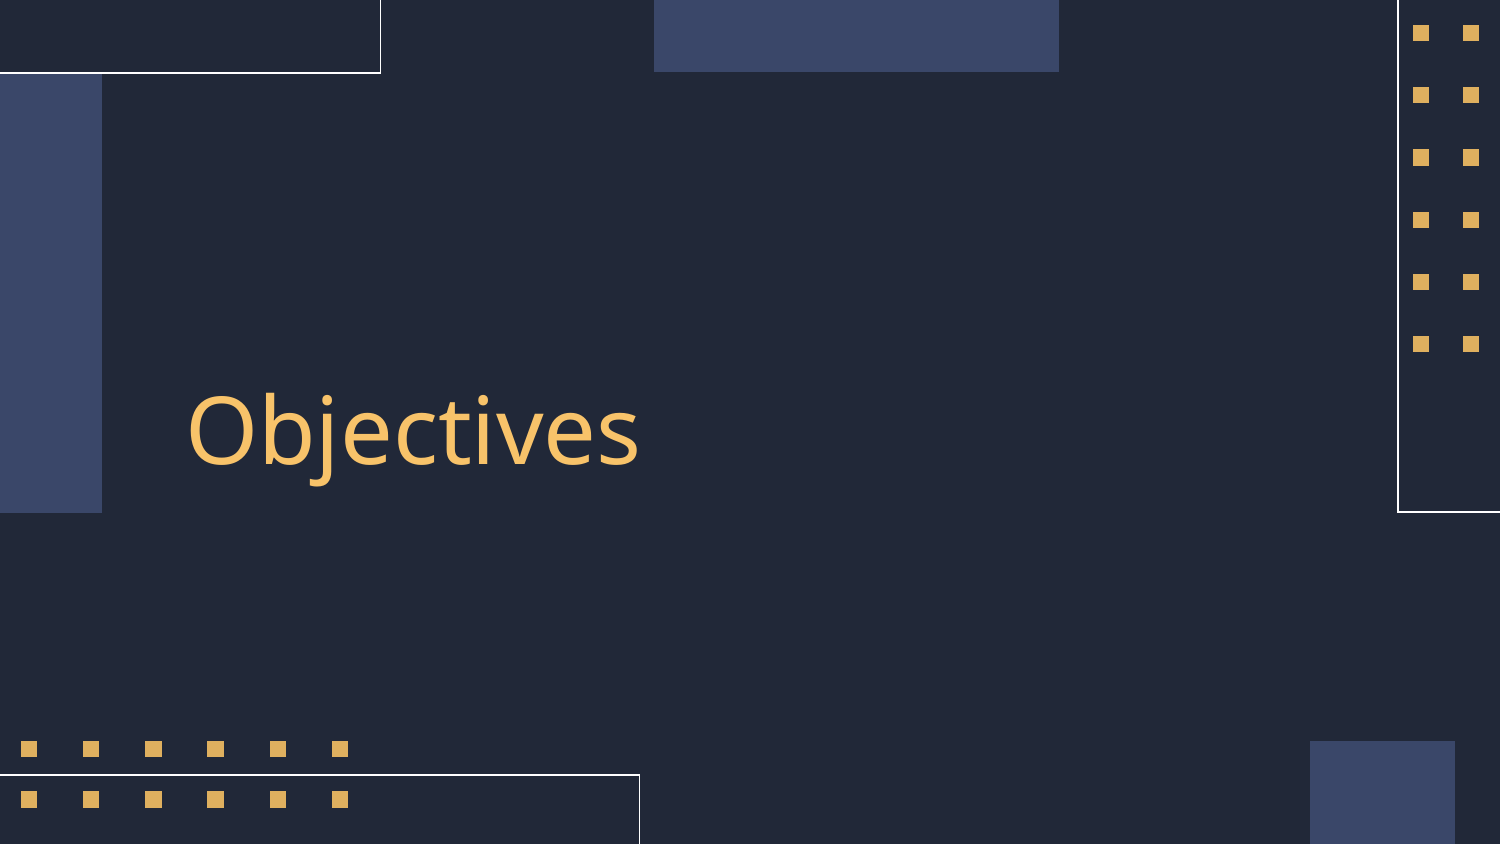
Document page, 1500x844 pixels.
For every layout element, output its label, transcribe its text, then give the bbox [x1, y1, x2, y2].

title Objectives [169, 262, 885, 500]
